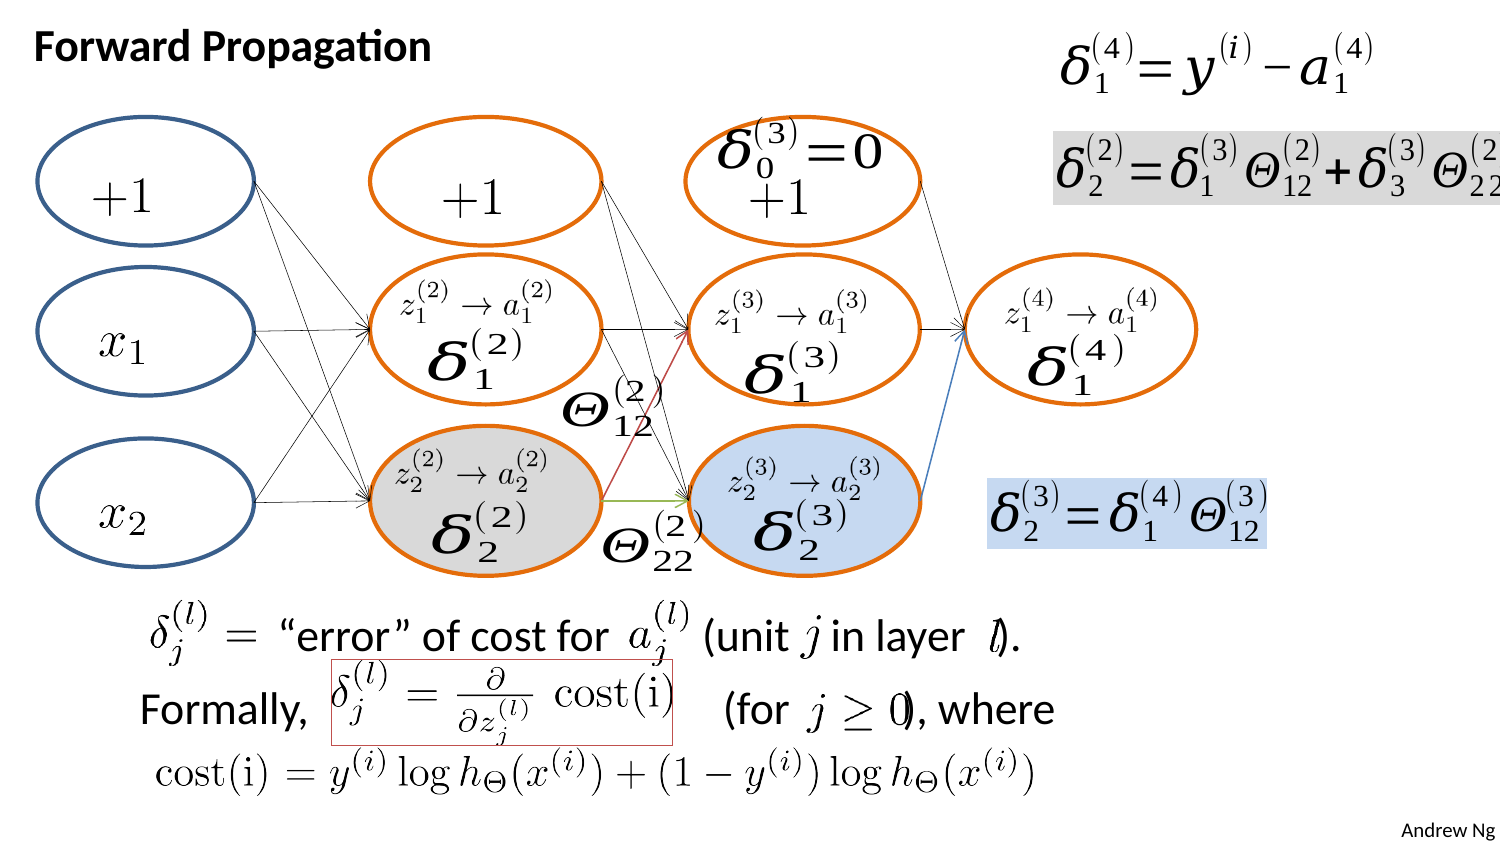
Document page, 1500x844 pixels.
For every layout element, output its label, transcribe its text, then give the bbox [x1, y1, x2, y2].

text_box “error” of cost for (unit in layer ). [254, 598, 630, 668]
picture [92, 177, 151, 216]
picture [806, 693, 909, 733]
text_box Forward Propagation [19, 8, 1070, 79]
picture [99, 333, 144, 364]
picture [400, 279, 551, 324]
picture [98, 504, 145, 536]
picture [149, 599, 256, 666]
text_box “error” of cost for (unit in layer ). [684, 598, 1400, 668]
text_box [37, 116, 1197, 577]
picture [989, 619, 1001, 652]
picture [799, 615, 821, 660]
picture [715, 289, 866, 334]
picture [749, 179, 808, 218]
picture [442, 179, 501, 218]
picture [394, 447, 546, 492]
picture [156, 747, 1033, 796]
picture [728, 456, 880, 501]
picture [331, 599, 688, 746]
text_box Formally, (for ), where [125, 671, 326, 741]
picture [1005, 287, 1156, 332]
text_box Formally, (for ), where [678, 671, 1375, 741]
